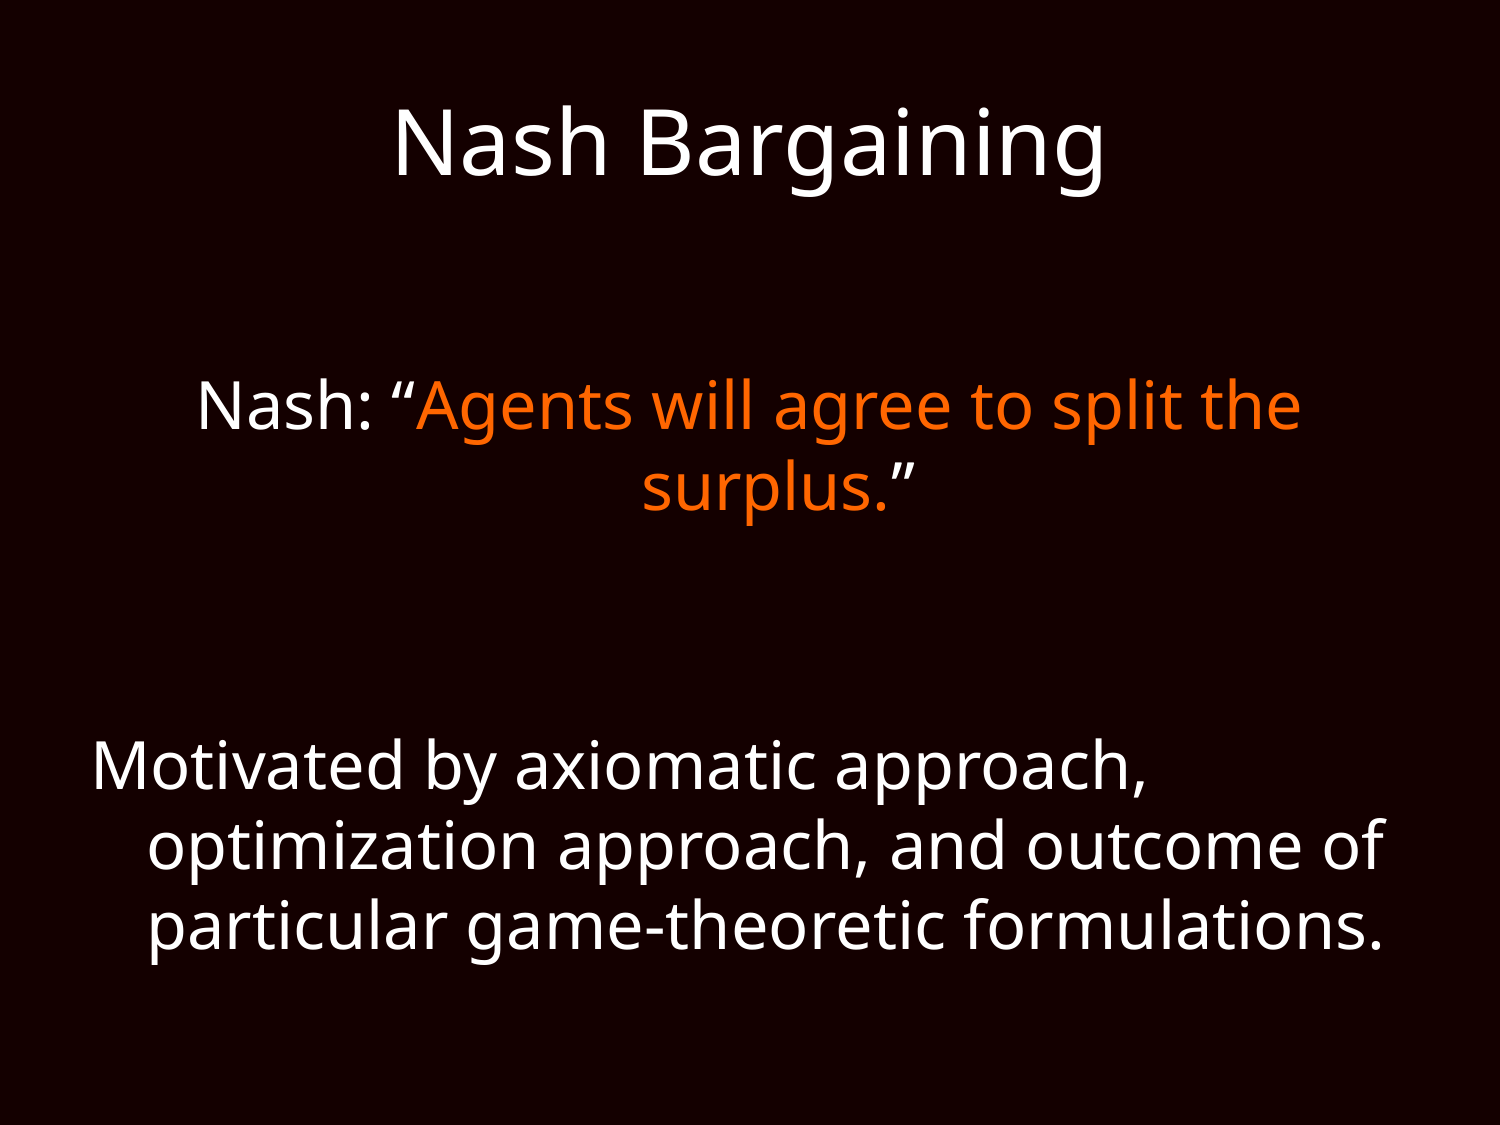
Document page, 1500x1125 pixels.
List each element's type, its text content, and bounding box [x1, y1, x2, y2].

title Nash Bargaining [75, 45, 1425, 233]
list Nash: “Agents will agree to split the surplus.” Motivated by axiomatic approach, optimization approach, and outcome of particular game-theoretic formulations. [75, 262, 1425, 1005]
